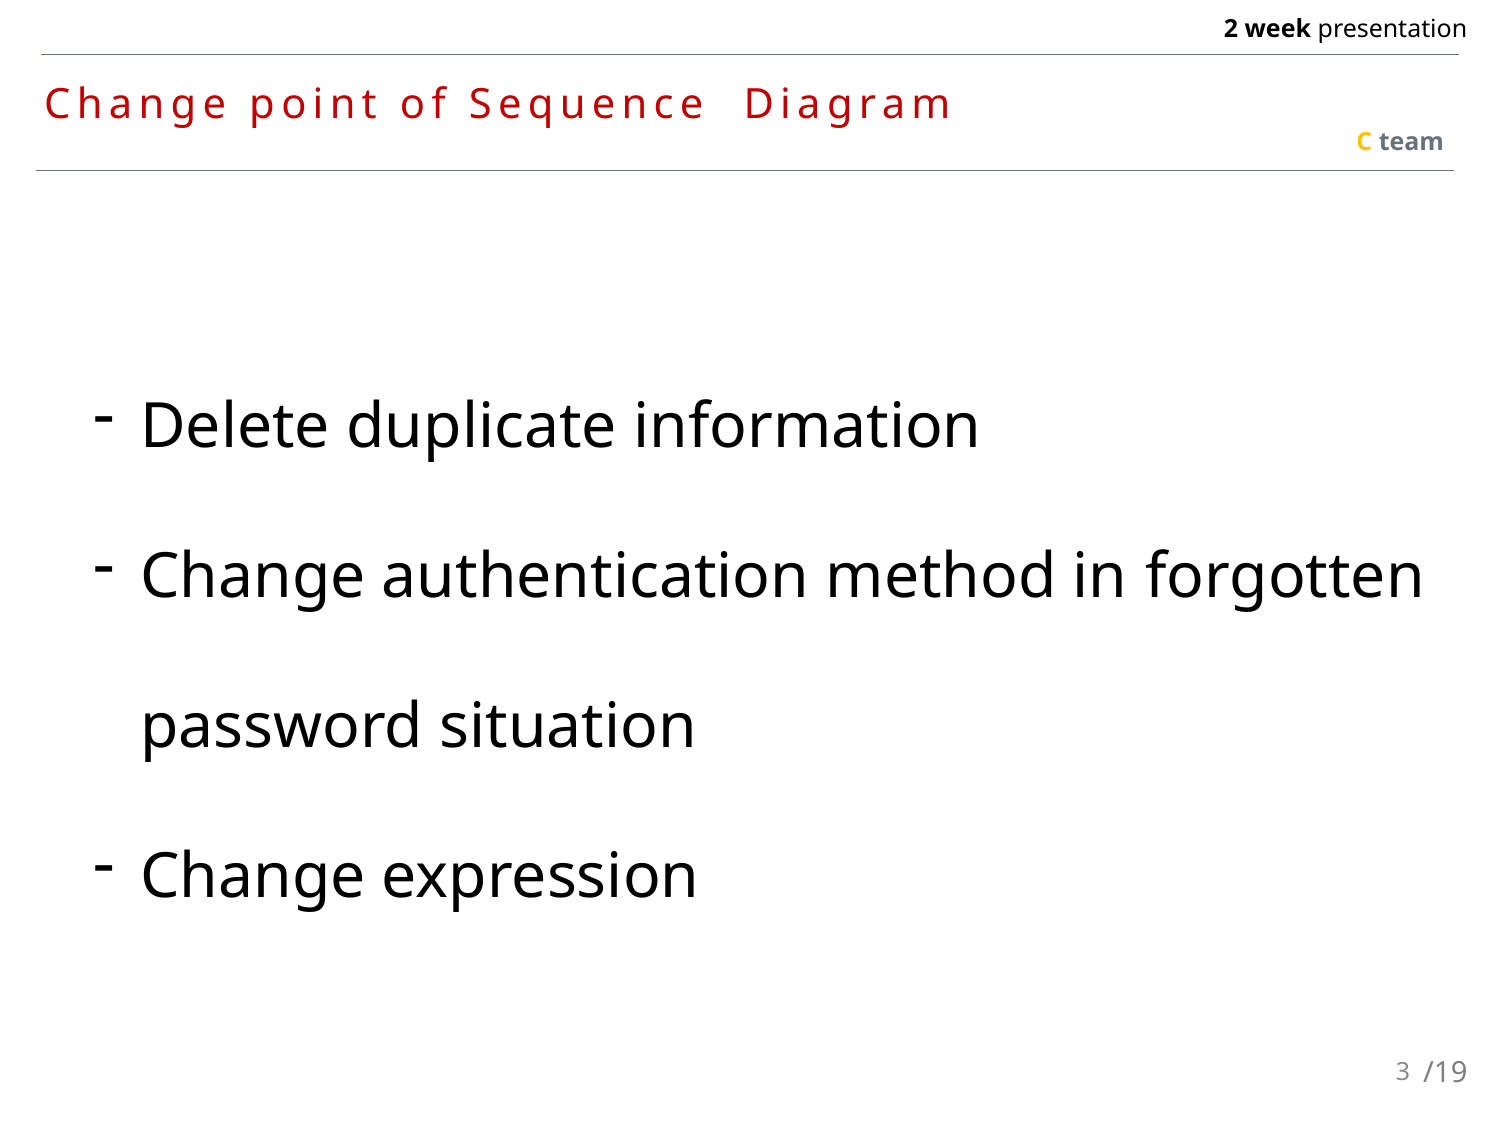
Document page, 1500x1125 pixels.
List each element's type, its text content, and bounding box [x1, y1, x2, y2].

text_box /19 [1408, 1046, 1500, 1096]
text_box C team [1151, 123, 1459, 163]
slide_number 3 [1074, 1042, 1425, 1103]
text_box Change point of Sequence Diagram [29, 75, 1187, 136]
text_box Delete duplicate information Change authentication method in forgotten password situation Change expression [78, 302, 1499, 917]
